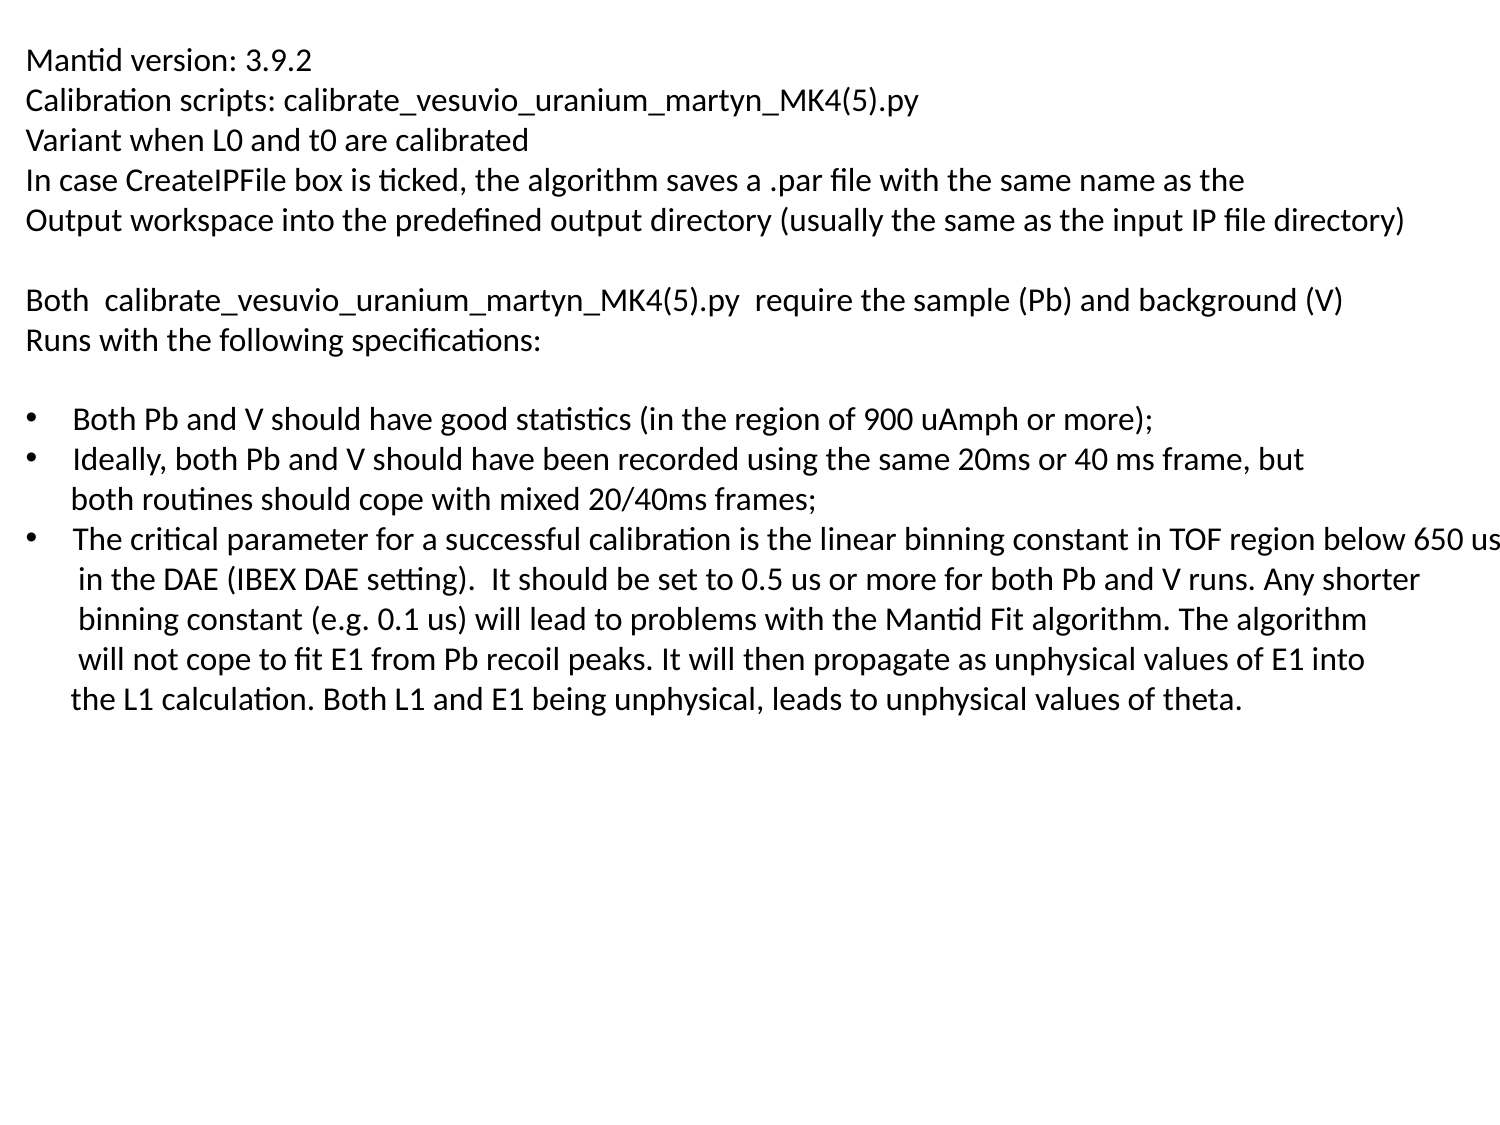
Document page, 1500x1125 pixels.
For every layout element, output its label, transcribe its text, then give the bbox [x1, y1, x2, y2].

text_box Mantid version: 3.9.2 Calibration scripts: calibrate_vesuvio_uranium_martyn_MK4(5).py Variant when L0 and t0 are calibrated In case CreateIPFile box is ticked, the algorithm saves a .par file with the same name as the Output workspace into the predefined output directory (usually the same as the input IP file directory) Both calibrate_vesuvio_uranium_martyn_MK4(5).py require the sample (Pb) and background (V) Runs with the following specifications: Both Pb and V should have good statistics (in the region of 900 uAmph or more); Ideally, both Pb and V should have been recorded using the same 20ms or 40 ms frame, but both routines should cope with mixed 20/40ms frames; The critical parameter for a successful calibration is the linear binning constant in TOF region below 650 us in the DAE (IBEX DAE setting). It should be set to 0.5 us or more for both Pb and V runs. Any shorter binning constant (e.g. 0.1 us) will lead to problems with the Mantid Fit algorithm. The algorithm will not cope to fit E1 from Pb recoil peaks. It will then propagate as unphysical values of E1 into the L1 calculation. Both L1 and E1 being unphysical, leads to unphysical values of theta. [10, 30, 1500, 805]
